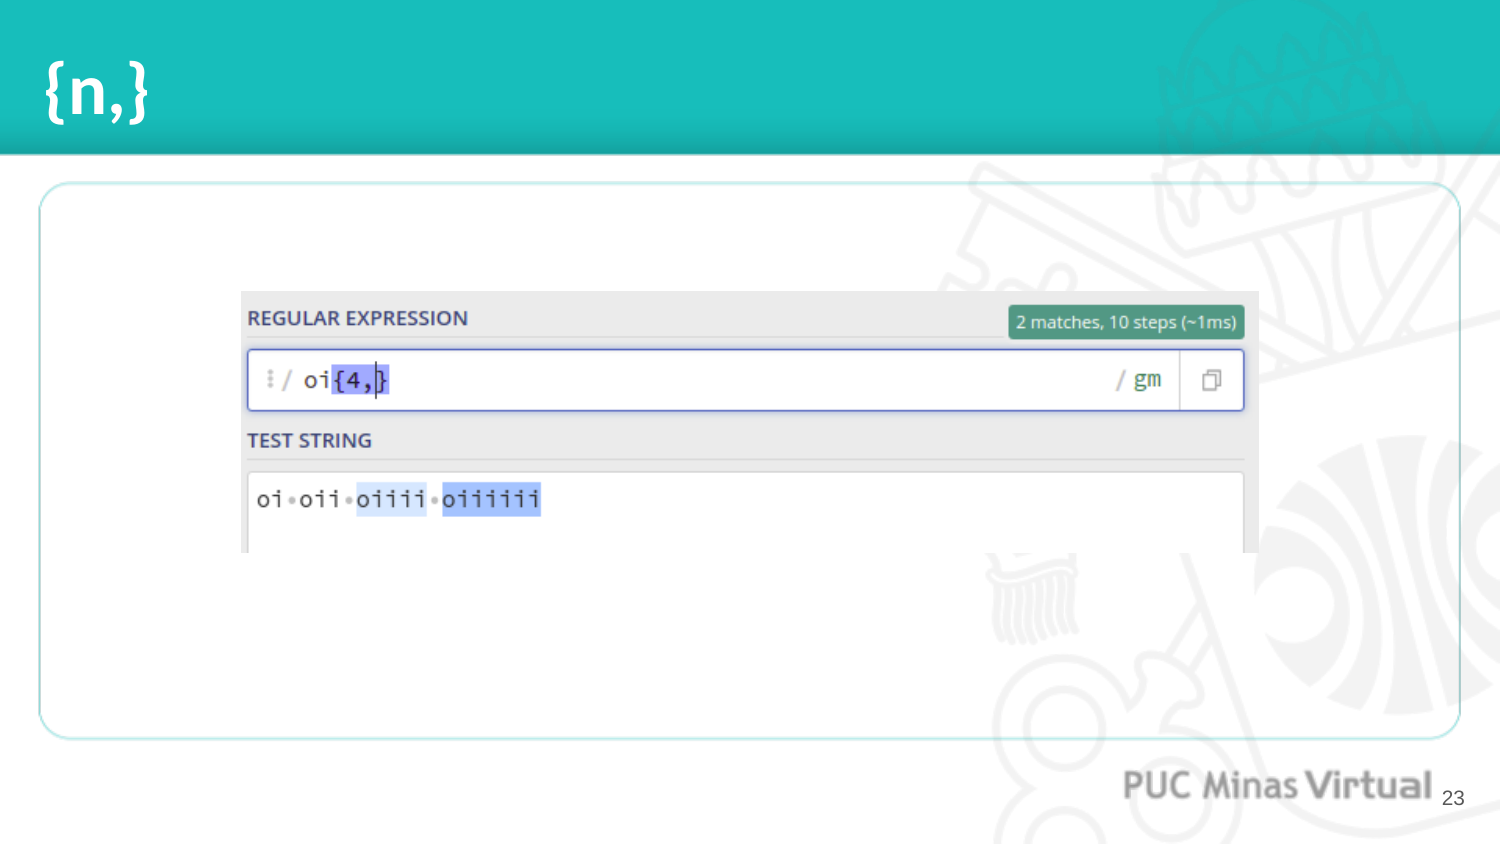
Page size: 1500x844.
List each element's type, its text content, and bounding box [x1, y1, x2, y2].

title {n,} [28, 7, 1073, 163]
slide_number ‹#› [1389, 764, 1480, 830]
picture [0, 0, 1500, 844]
